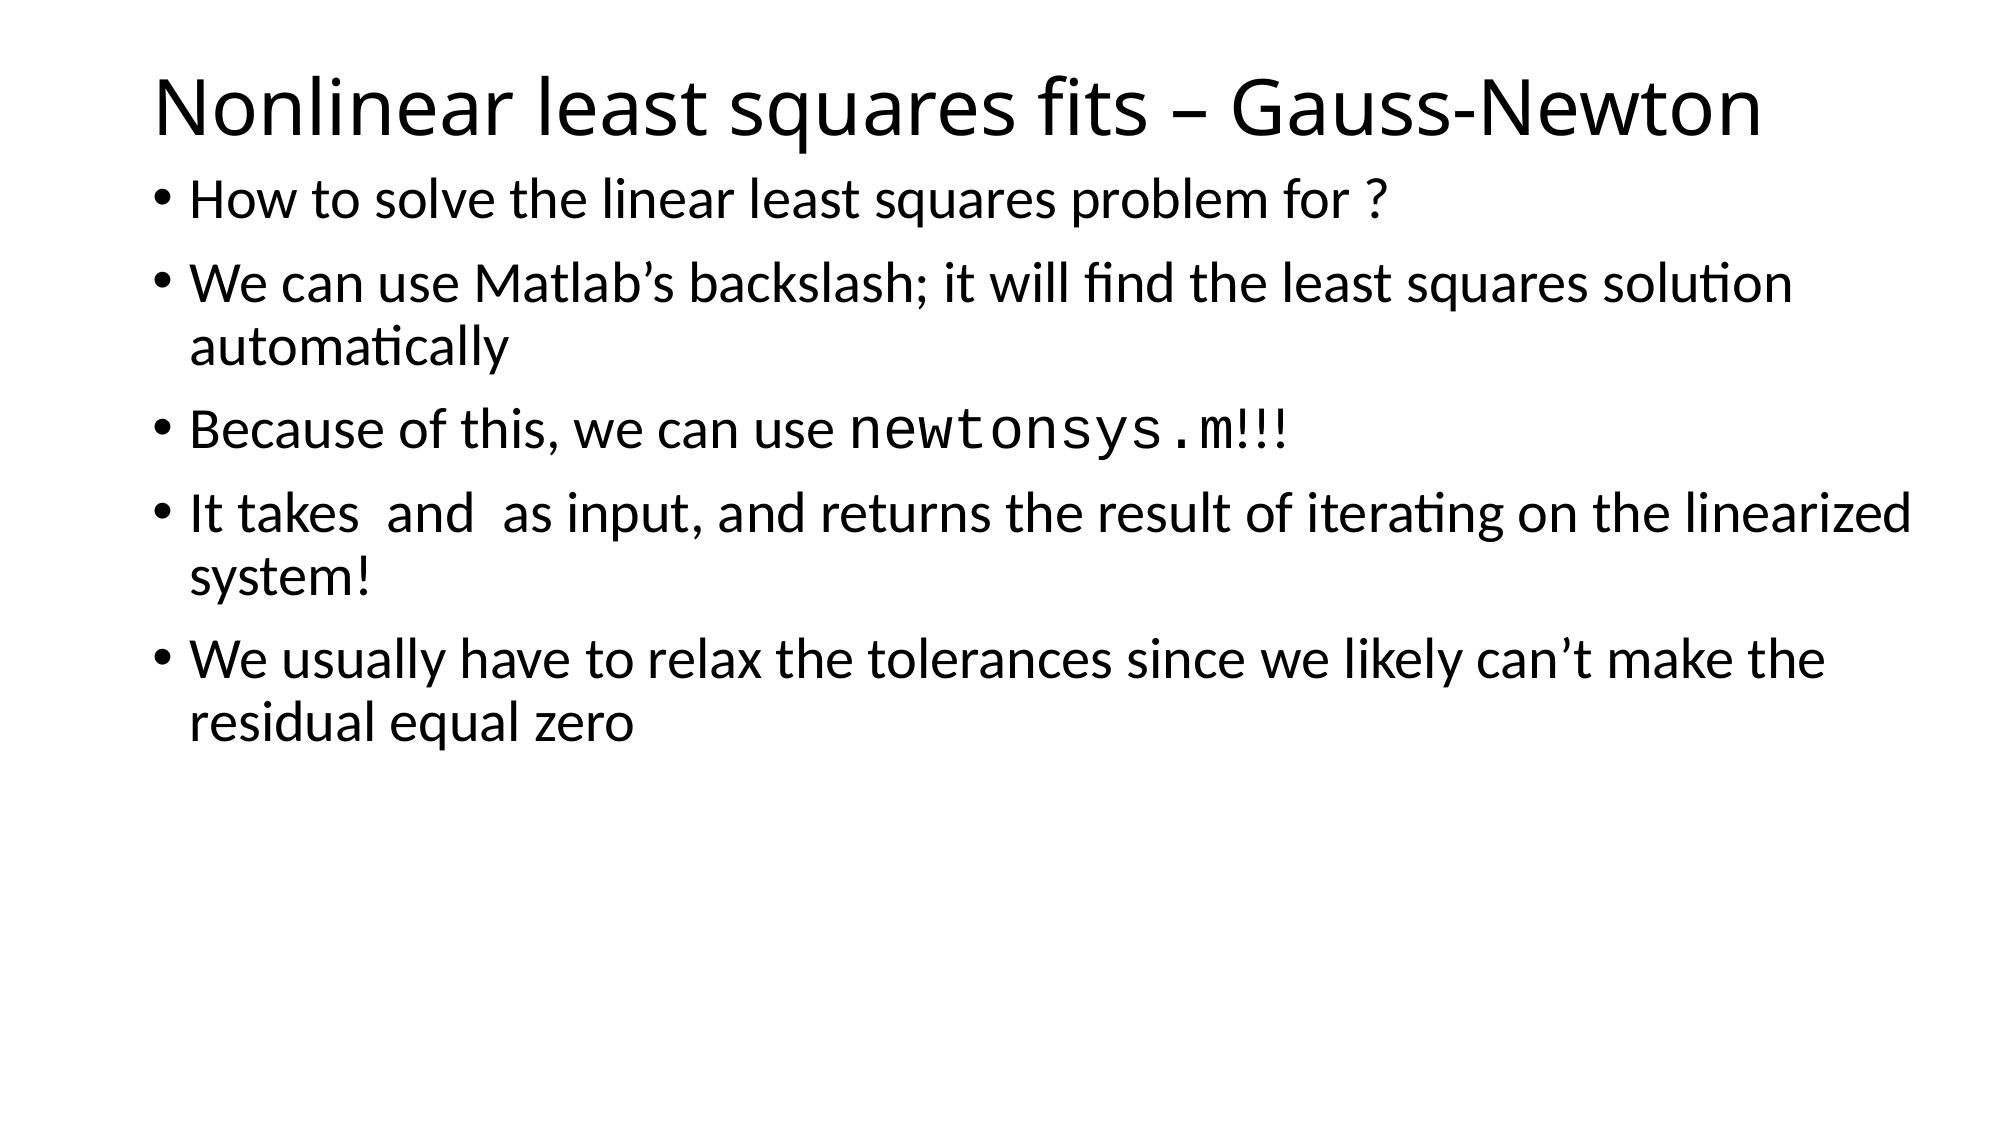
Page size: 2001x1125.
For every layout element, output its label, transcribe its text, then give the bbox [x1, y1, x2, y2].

title Nonlinear least squares fits – Gauss-Newton [137, 59, 1863, 161]
